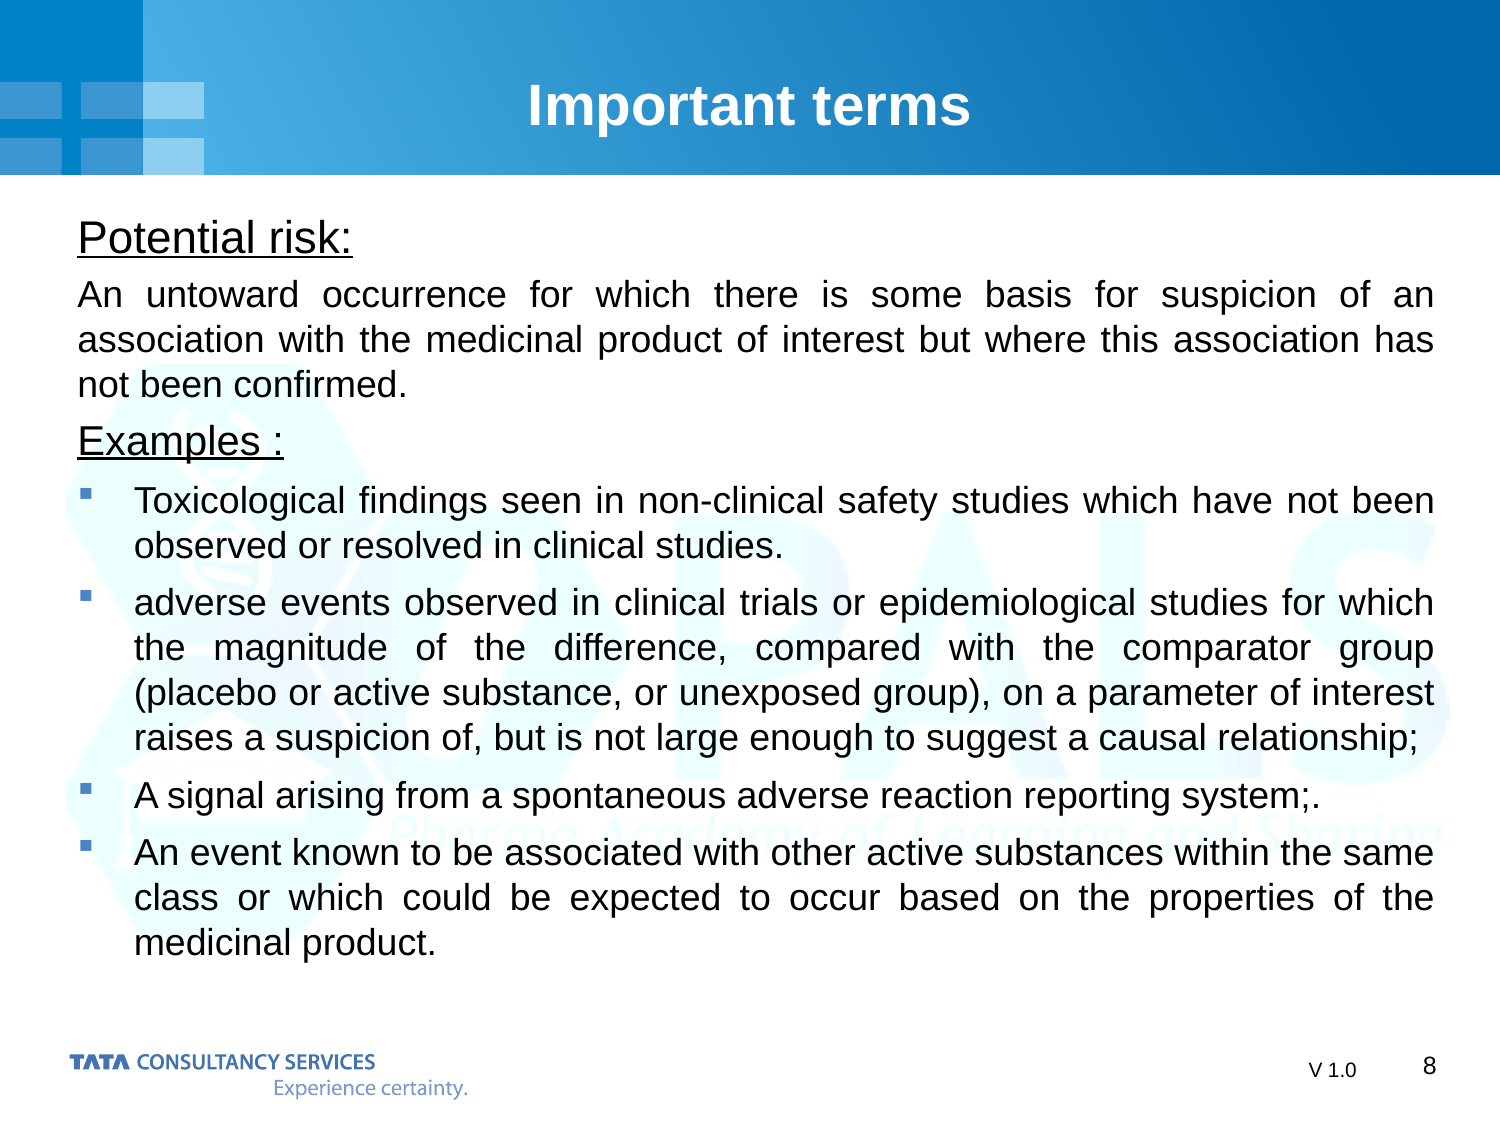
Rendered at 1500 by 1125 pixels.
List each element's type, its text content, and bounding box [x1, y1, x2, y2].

list Potential risk: An untoward occurrence for which there is some basis for suspicion of an association with the medicinal product of interest but where this association has not been confirmed. Examples : Toxicological findings seen in non-clinical safety studies which have not been observed or resolved in clinical studies. adverse events observed in clinical trials or epidemiological studies for which the magnitude of the difference, compared with the comparator group (placebo or active substance, or unexposed group), on a parameter of interest raises a suspicion of, but is not large enough to suggest a causal relationship; A signal arising from a spontaneous adverse reaction reporting system;. An event known to be associated with other active substances within the same class or which could be expected to occur based on the properties of the medicinal product. [62, 200, 1450, 1013]
title Important terms [24, 62, 1475, 143]
